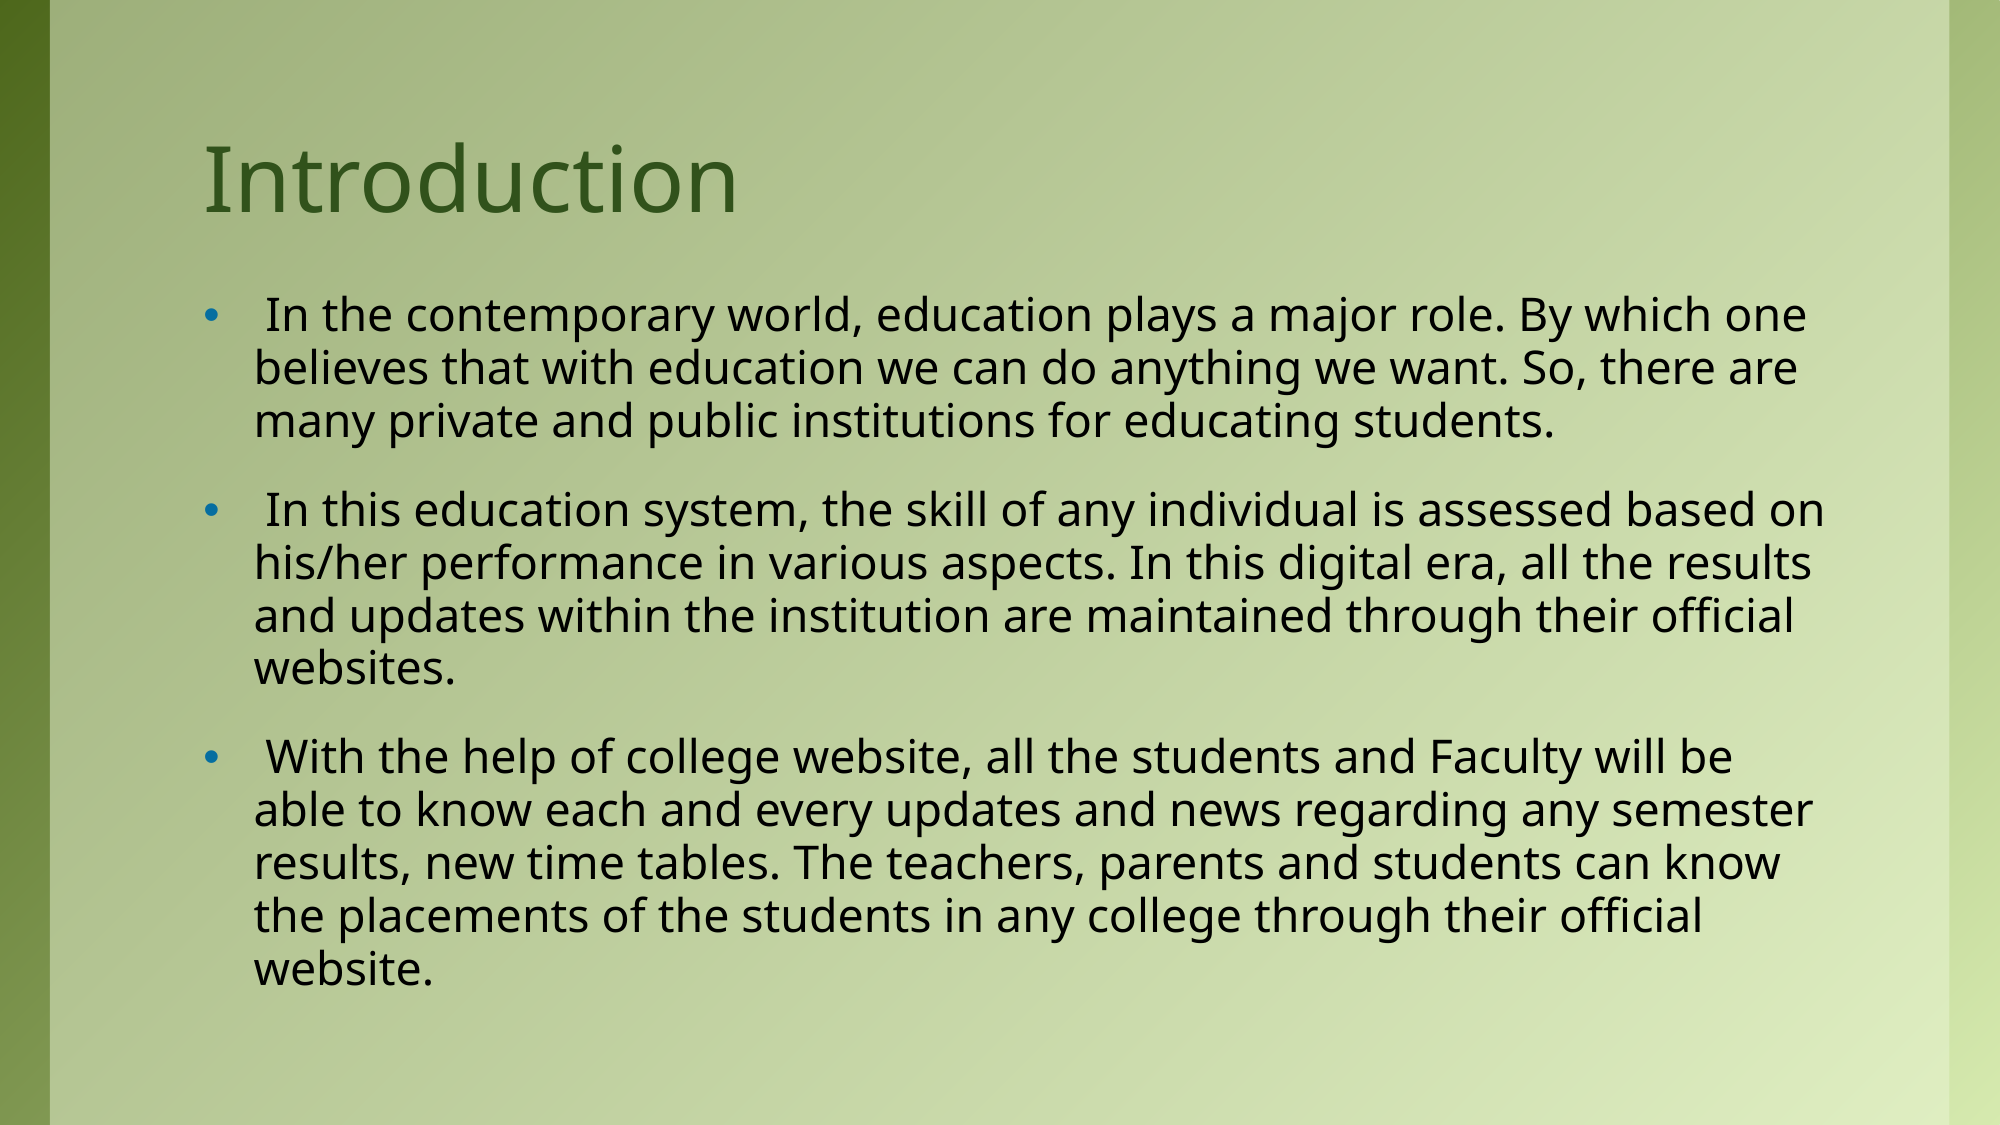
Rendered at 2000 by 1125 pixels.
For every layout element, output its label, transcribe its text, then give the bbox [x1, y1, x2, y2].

list In the contemporary world, education plays a major role. By which one believes that with education we can do anything we want. So, there are many private and public institutions for educating students. In this education system, the skill of any individual is assessed based on his/her performance in various aspects. In this digital era, all the results and updates within the institution are maintained through their official websites. With the help of college website, all the students and Faculty will be able to know each and every updates and news regarding any semester results, new time tables. The teachers, parents and students can know the placements of the students in any college through their official website. [183, 279, 1850, 1013]
title Introduction [183, 12, 1850, 242]
